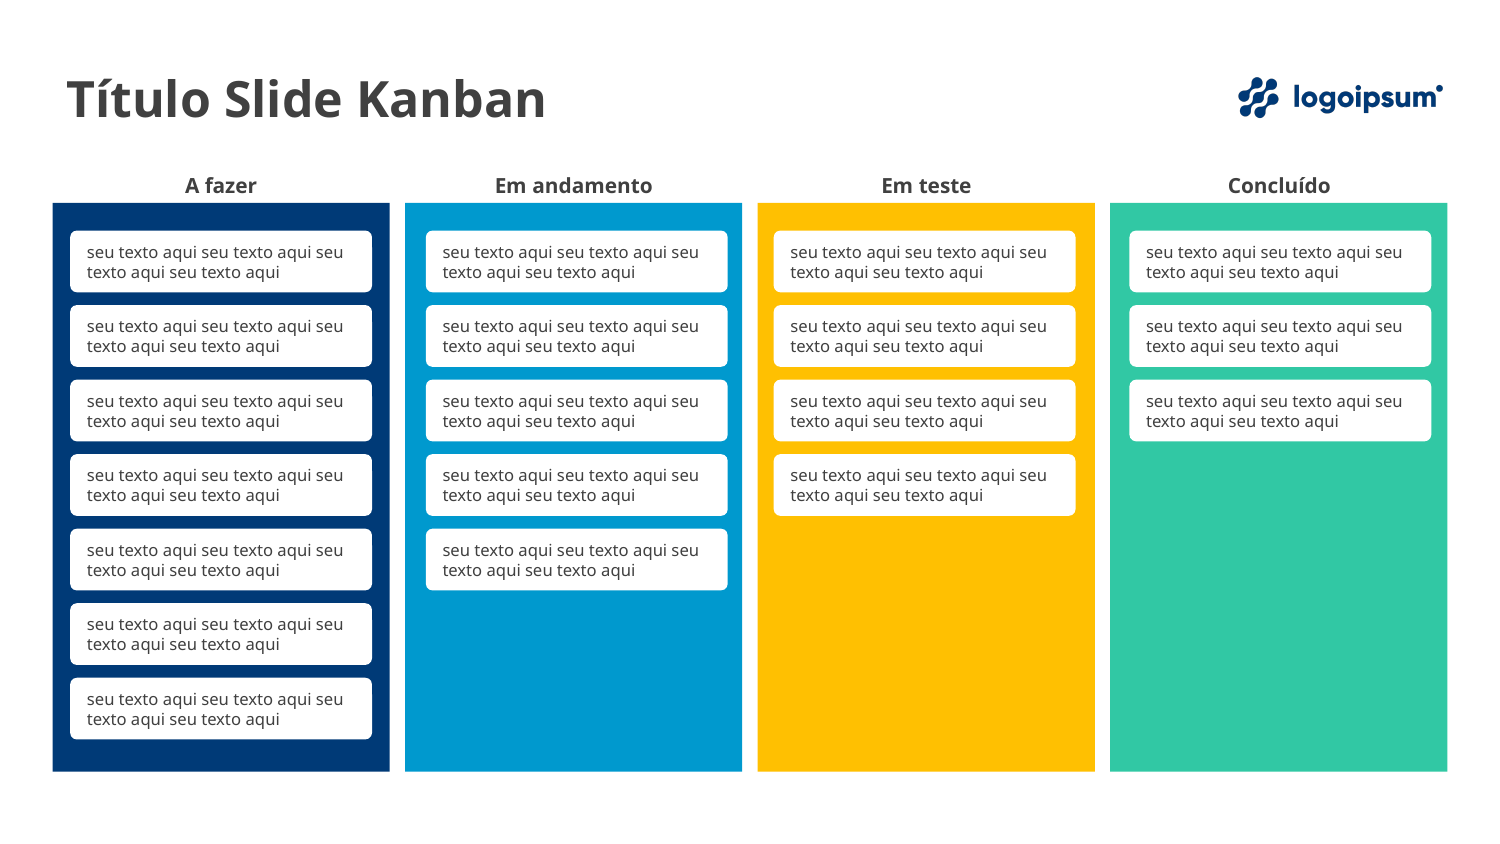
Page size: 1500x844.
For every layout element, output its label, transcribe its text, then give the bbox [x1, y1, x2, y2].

text_box [1109, 202, 1448, 773]
picture [1232, 69, 1449, 126]
text_box Título Slide Kanban [51, 60, 1129, 135]
text_box seu texto aqui seu texto aqui seu texto aqui seu texto aqui [69, 304, 374, 368]
text_box seu texto aqui seu texto aqui seu texto aqui seu texto aqui [424, 453, 729, 517]
text_box seu texto aqui seu texto aqui seu texto aqui seu texto aqui [772, 229, 1077, 294]
text_box [404, 202, 743, 773]
text_box Concluído [1163, 165, 1395, 205]
text_box [52, 202, 391, 773]
text_box seu texto aqui seu texto aqui seu texto aqui seu texto aqui [69, 378, 374, 443]
text_box seu texto aqui seu texto aqui seu texto aqui seu texto aqui [424, 304, 729, 368]
text_box seu texto aqui seu texto aqui seu texto aqui seu texto aqui [424, 229, 729, 294]
text_box seu texto aqui seu texto aqui seu texto aqui seu texto aqui [424, 378, 729, 443]
text_box seu texto aqui seu texto aqui seu texto aqui seu texto aqui [69, 453, 374, 517]
text_box seu texto aqui seu texto aqui seu texto aqui seu texto aqui [1128, 229, 1433, 294]
text_box [757, 202, 1096, 773]
text_box seu texto aqui seu texto aqui seu texto aqui seu texto aqui [1128, 378, 1433, 443]
text_box A fazer [105, 165, 337, 205]
text_box seu texto aqui seu texto aqui seu texto aqui seu texto aqui [69, 676, 374, 741]
text_box seu texto aqui seu texto aqui seu texto aqui seu texto aqui [772, 453, 1077, 517]
text_box seu texto aqui seu texto aqui seu texto aqui seu texto aqui [69, 229, 374, 294]
text_box Em andamento [458, 165, 690, 205]
text_box seu texto aqui seu texto aqui seu texto aqui seu texto aqui [424, 527, 729, 592]
text_box Em teste [810, 165, 1042, 205]
text_box seu texto aqui seu texto aqui seu texto aqui seu texto aqui [69, 527, 374, 592]
text_box seu texto aqui seu texto aqui seu texto aqui seu texto aqui [772, 304, 1077, 368]
text_box seu texto aqui seu texto aqui seu texto aqui seu texto aqui [1128, 304, 1433, 368]
text_box seu texto aqui seu texto aqui seu texto aqui seu texto aqui [69, 602, 374, 666]
text_box seu texto aqui seu texto aqui seu texto aqui seu texto aqui [772, 378, 1077, 443]
